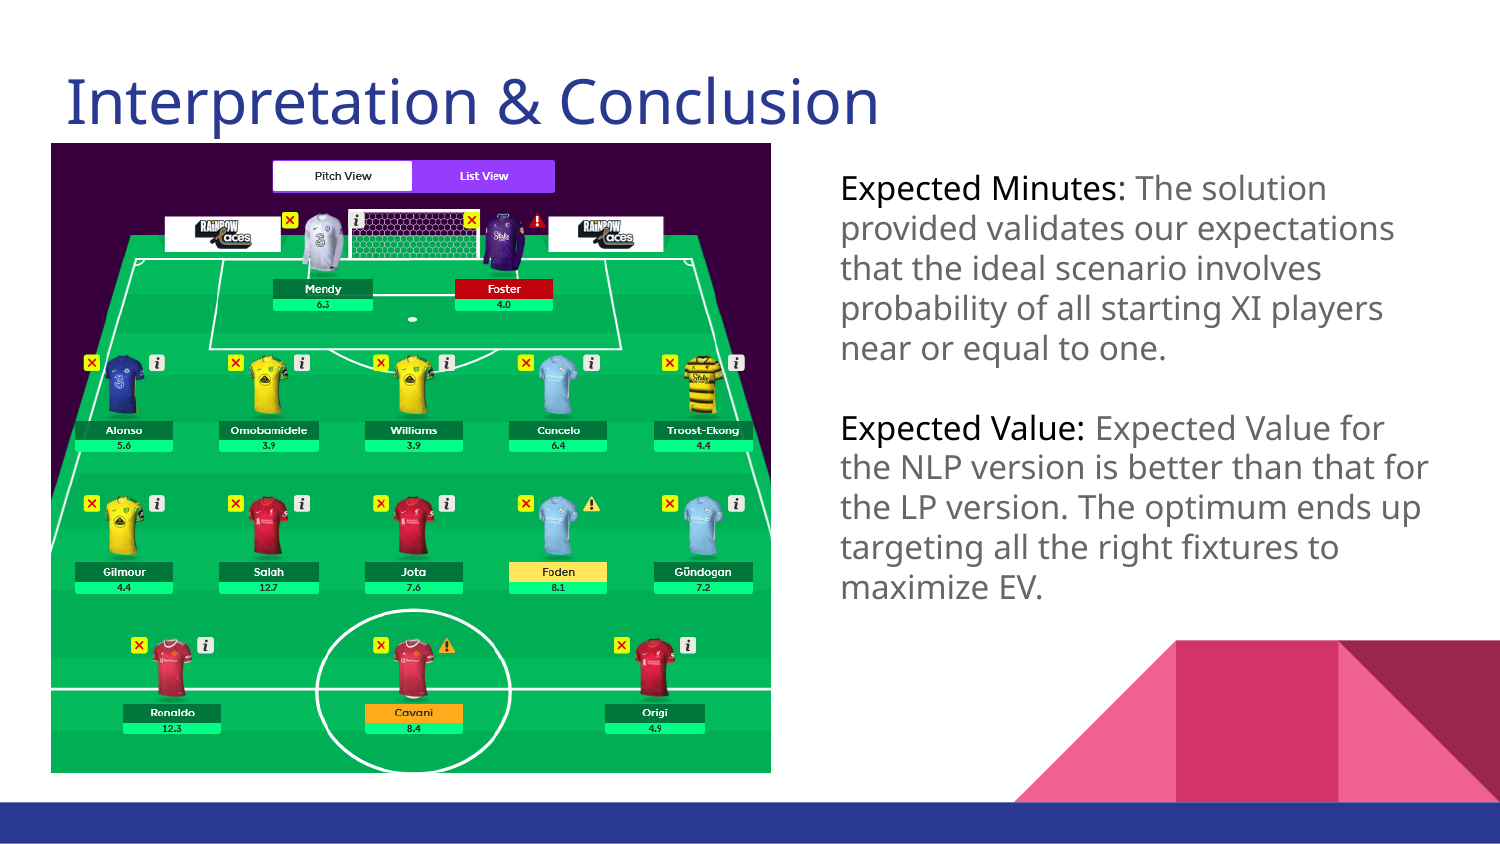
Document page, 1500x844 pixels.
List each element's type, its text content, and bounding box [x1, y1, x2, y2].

picture [50, 143, 772, 773]
title Interpretation & Conclusion [51, 47, 1449, 165]
text_box Expected Minutes: The solution provided validates our expectations that the ideal scenario involves probability of all starting XI players near or equal to one. Expected Value: Expected Value for the NLP version is better than that for the LP version. The optimum ends up targeting all the right fixtures to maximize EV. [825, 143, 1449, 630]
